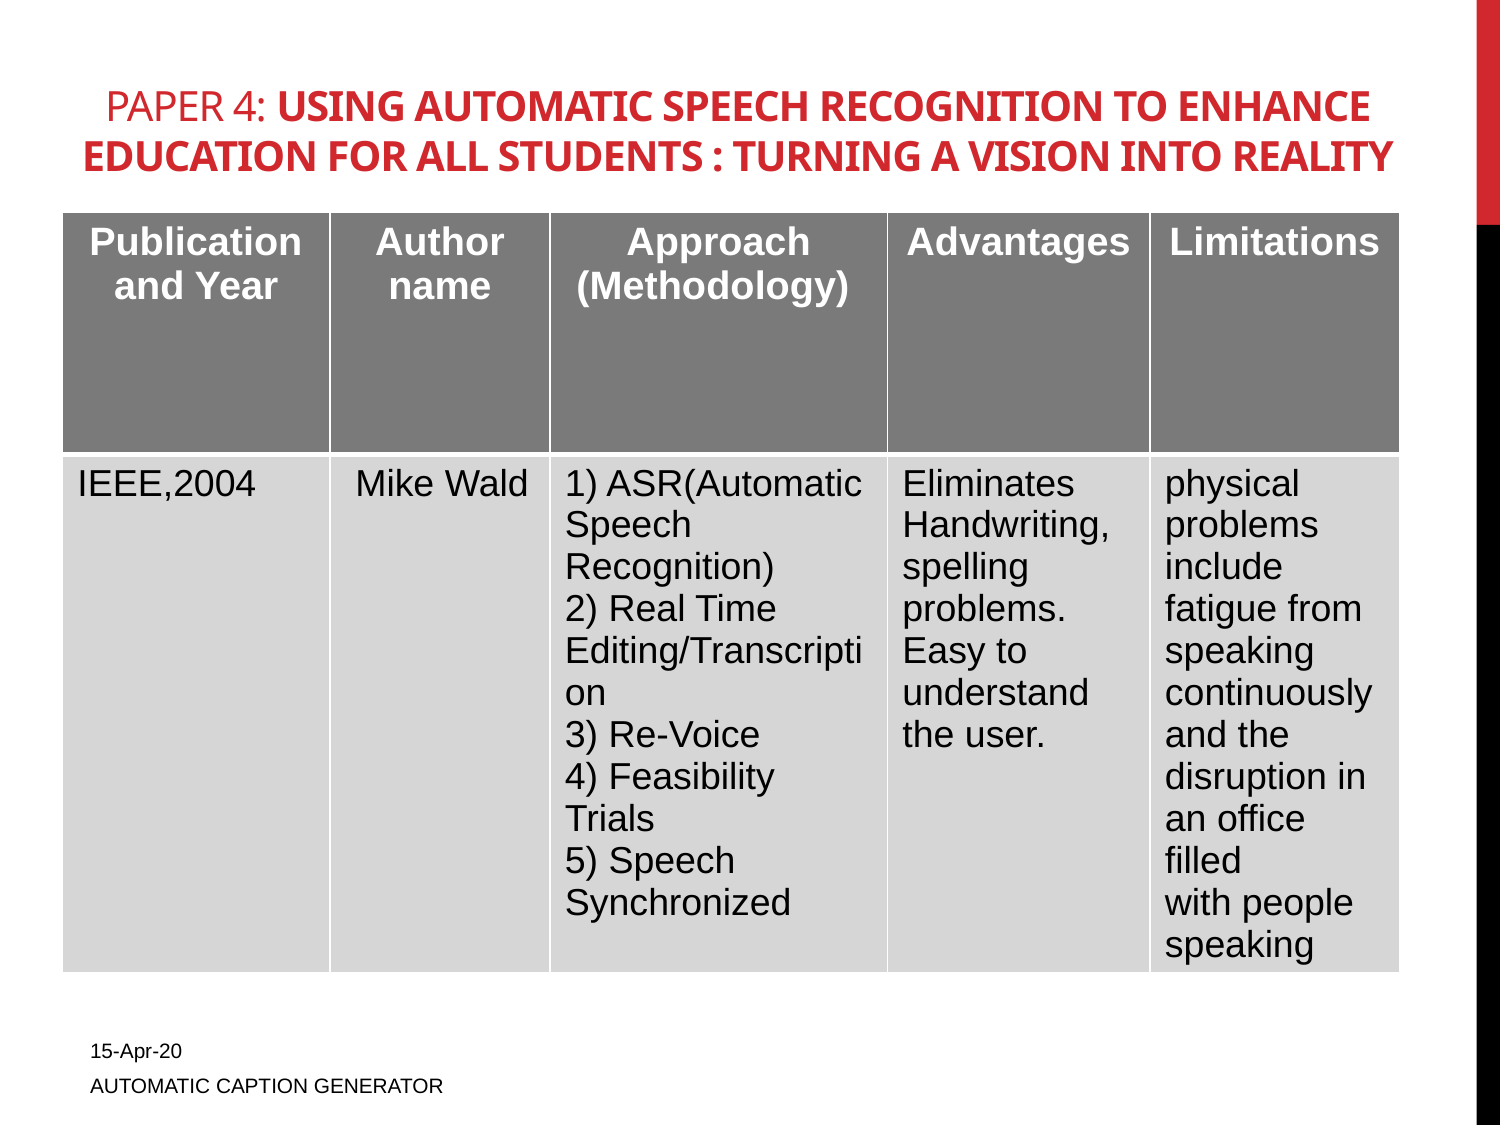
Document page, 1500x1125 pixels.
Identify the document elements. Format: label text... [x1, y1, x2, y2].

table_header Advantages [888, 213, 1149, 452]
footer AUTOMATIC CAPTION GENERATOR [75, 1065, 638, 1112]
table_cell Eliminates Handwriting, spelling problems. Easy to understand the user. [888, 457, 1149, 972]
table_cell physical problems include fatigue from speaking continuously and the disruption in an office filled with people speaking [1151, 457, 1399, 972]
title Paper 4: Using Automatic speech recognition to enhance education for all students : turning a vision into reality [12, 25, 1463, 188]
table_header Approach (Methodology) [551, 213, 887, 452]
table_header Publication and Year [63, 213, 329, 452]
table_cell Mike Wald [331, 457, 549, 972]
table_header Limitations [1151, 213, 1399, 452]
table_header Author name [331, 213, 549, 452]
table_cell IEEE,2004 [63, 457, 329, 972]
slide_number 15-Apr-20 [75, 1012, 638, 1063]
table_cell 1) ASR(Automatic Speech Recognition) 2) Real Time Editing/Transcription 3) Re-Voice 4) Feasibility Trials 5) Speech Synchronized [551, 457, 887, 972]
